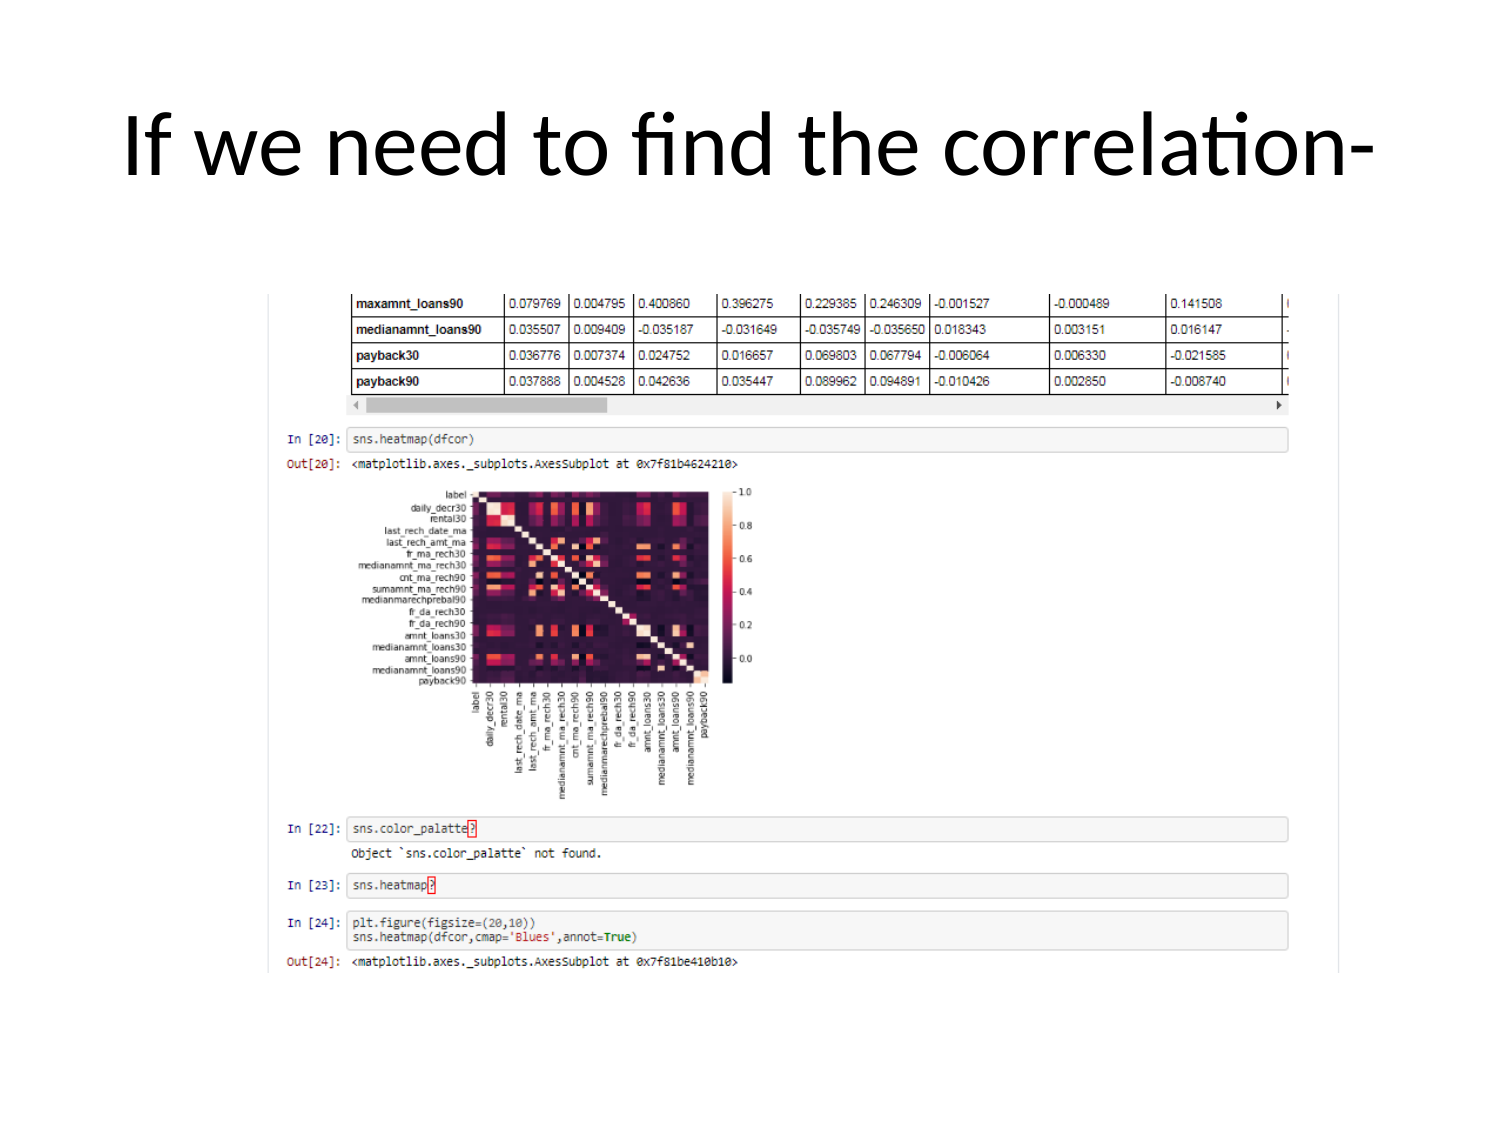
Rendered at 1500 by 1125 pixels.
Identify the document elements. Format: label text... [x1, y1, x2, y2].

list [74, 294, 1426, 973]
title If we need to find the correlation- [75, 45, 1425, 233]
